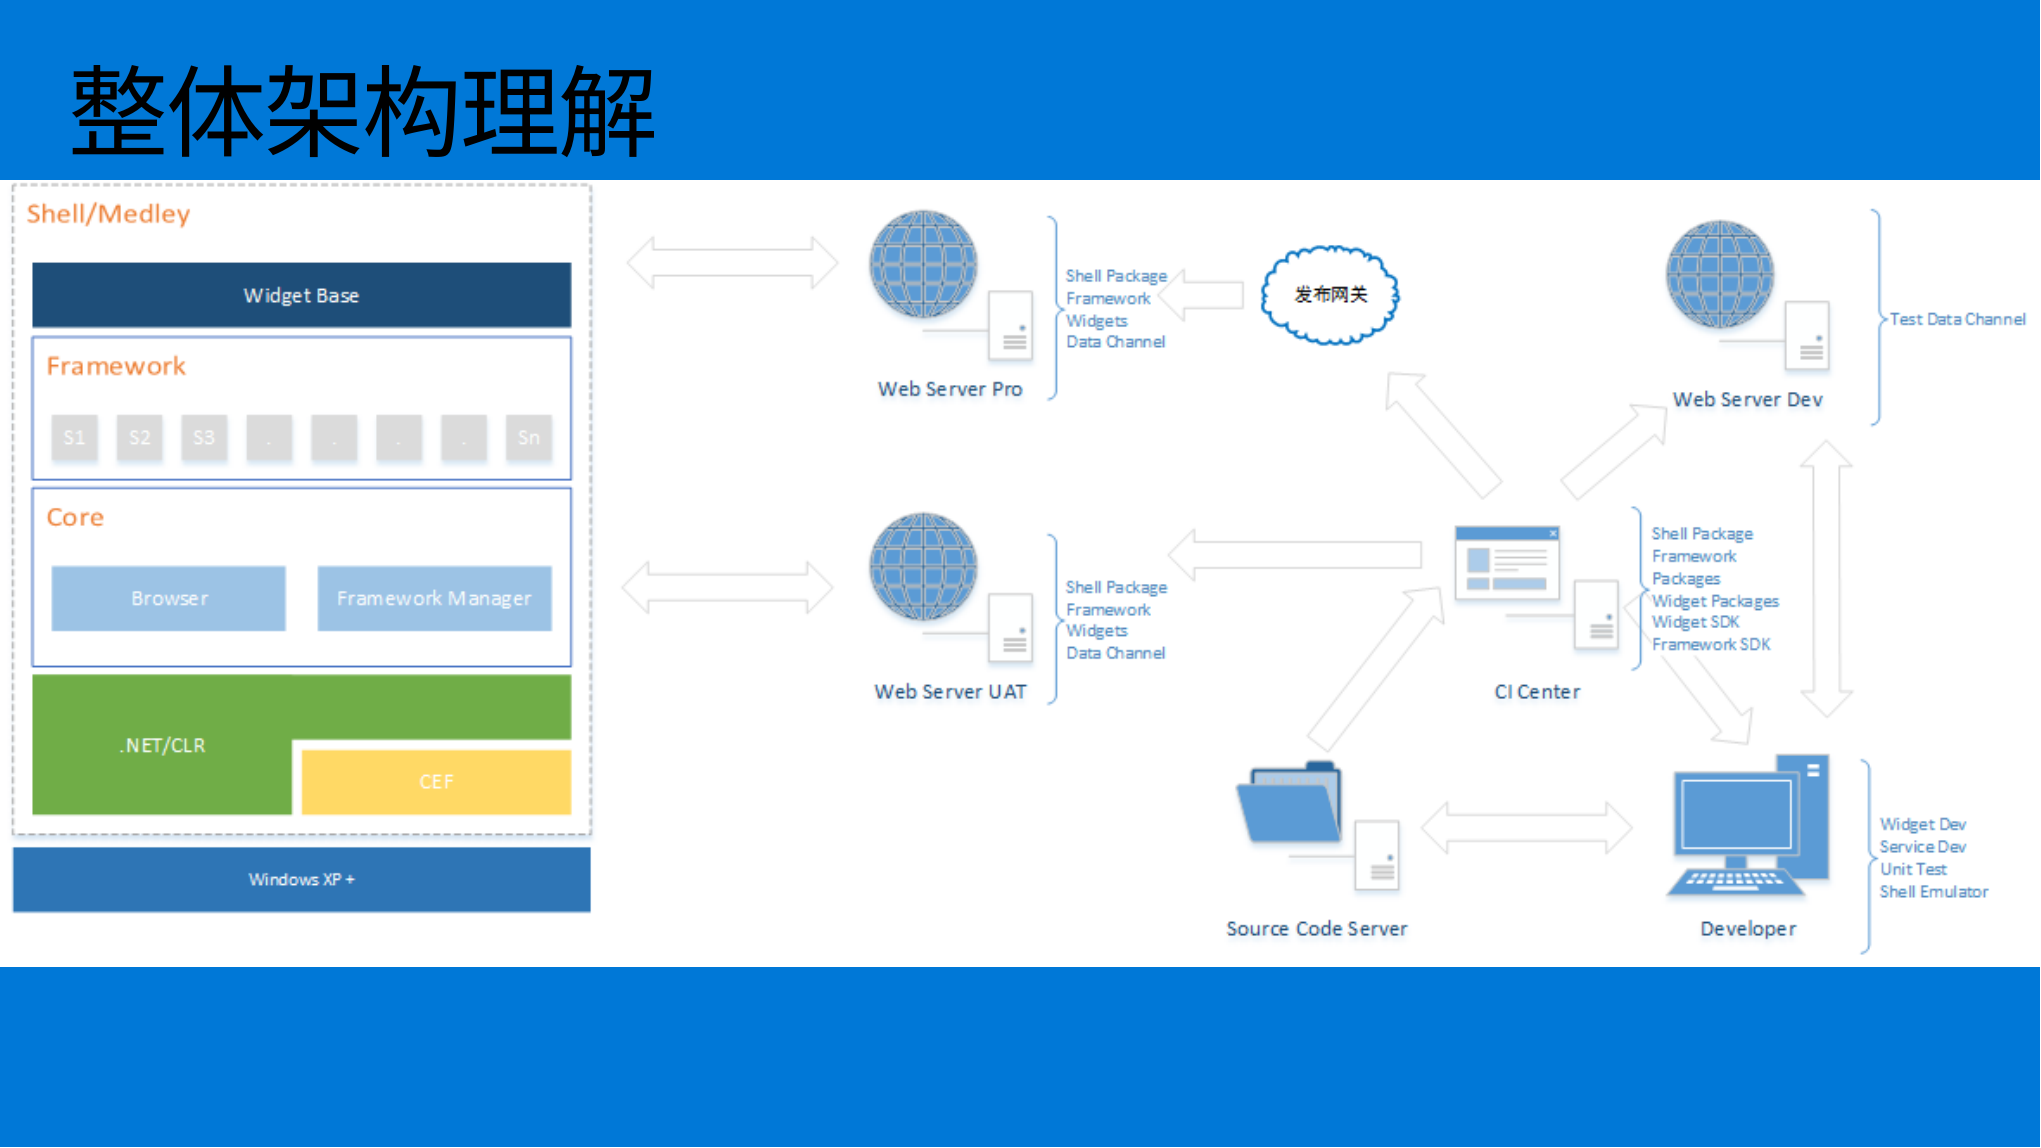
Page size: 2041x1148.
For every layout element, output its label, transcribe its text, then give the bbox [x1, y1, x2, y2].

title 整体架构理解 [45, 48, 1996, 180]
picture [0, 180, 2041, 967]
